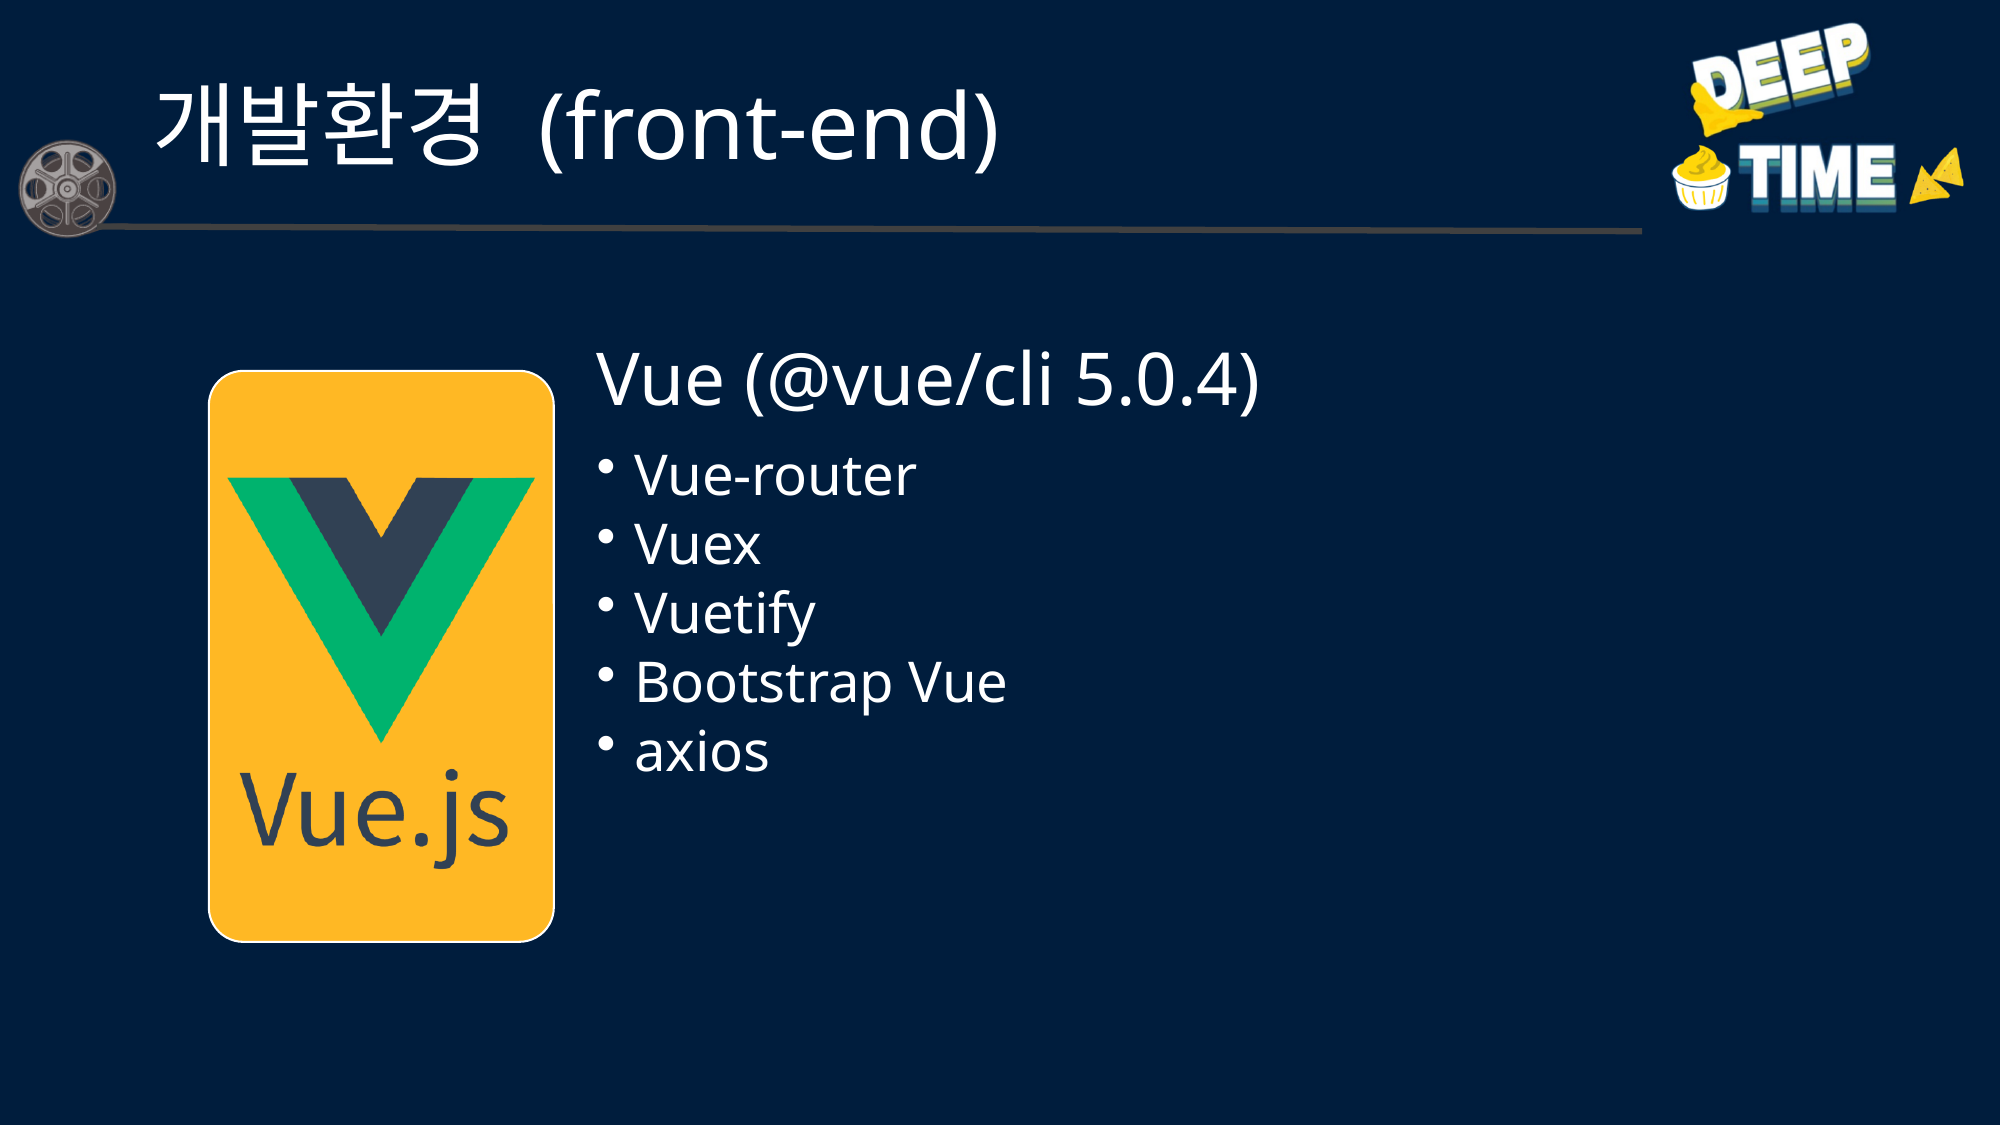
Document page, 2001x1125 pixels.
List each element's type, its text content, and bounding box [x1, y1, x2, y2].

text_box 개발환경 (front-end) [137, 21, 1631, 226]
picture [13, 129, 152, 251]
text_box 개발환경 (front-end) [152, 232, 1863, 239]
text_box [96, 226, 1643, 232]
picture [1631, 0, 1986, 233]
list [137, 299, 1863, 1014]
